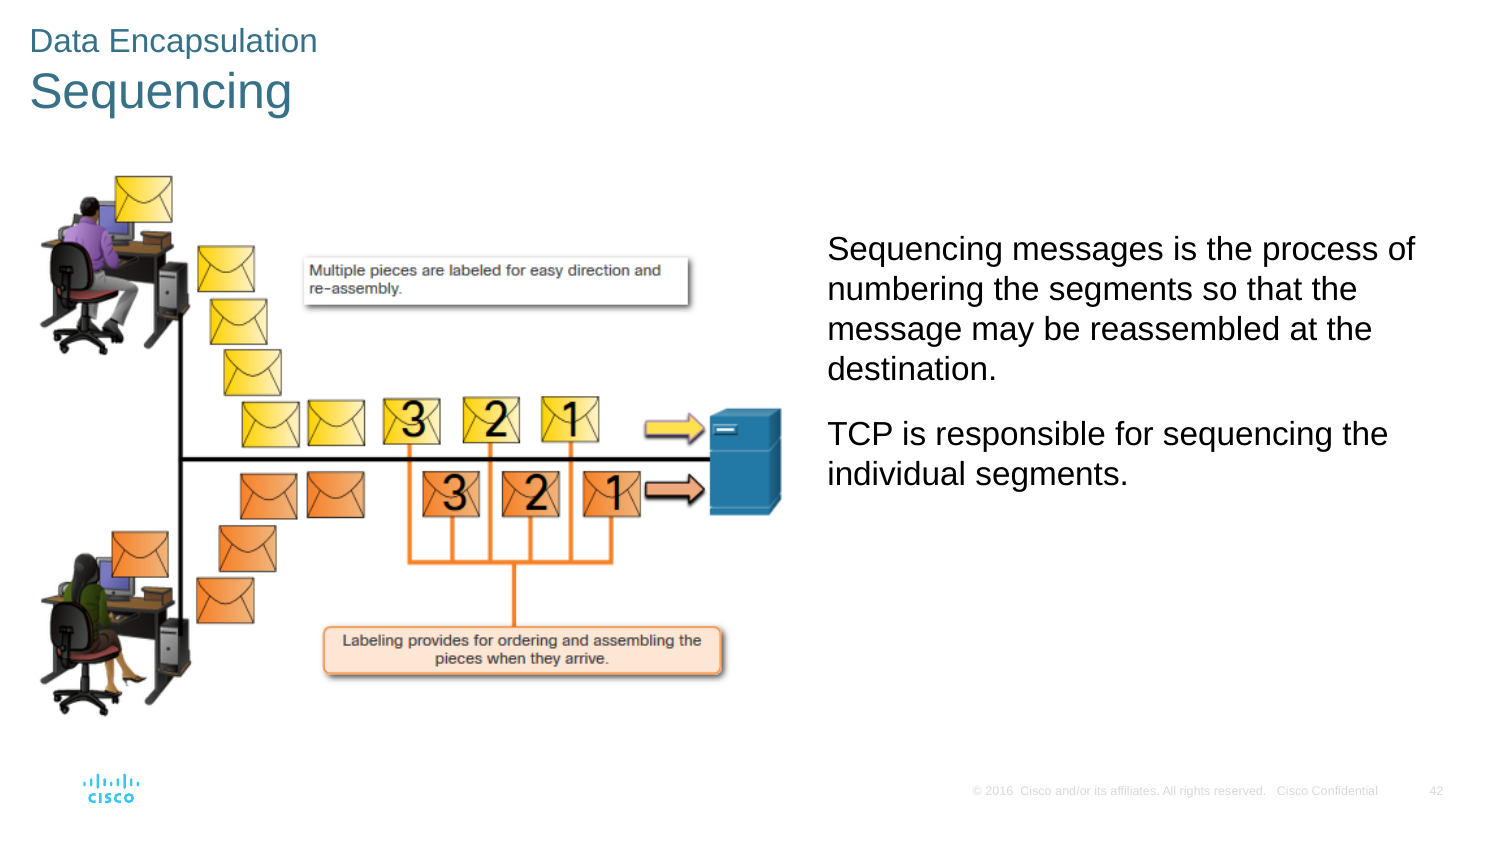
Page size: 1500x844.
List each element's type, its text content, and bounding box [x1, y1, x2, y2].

picture [30, 158, 796, 736]
list Sequencing messages is the process of numbering the segments so that the message may be reassembled at the destination. TCP is responsible for sequencing the individual segments. [812, 219, 1500, 736]
title Data Encapsulation Sequencing [14, 6, 1500, 131]
